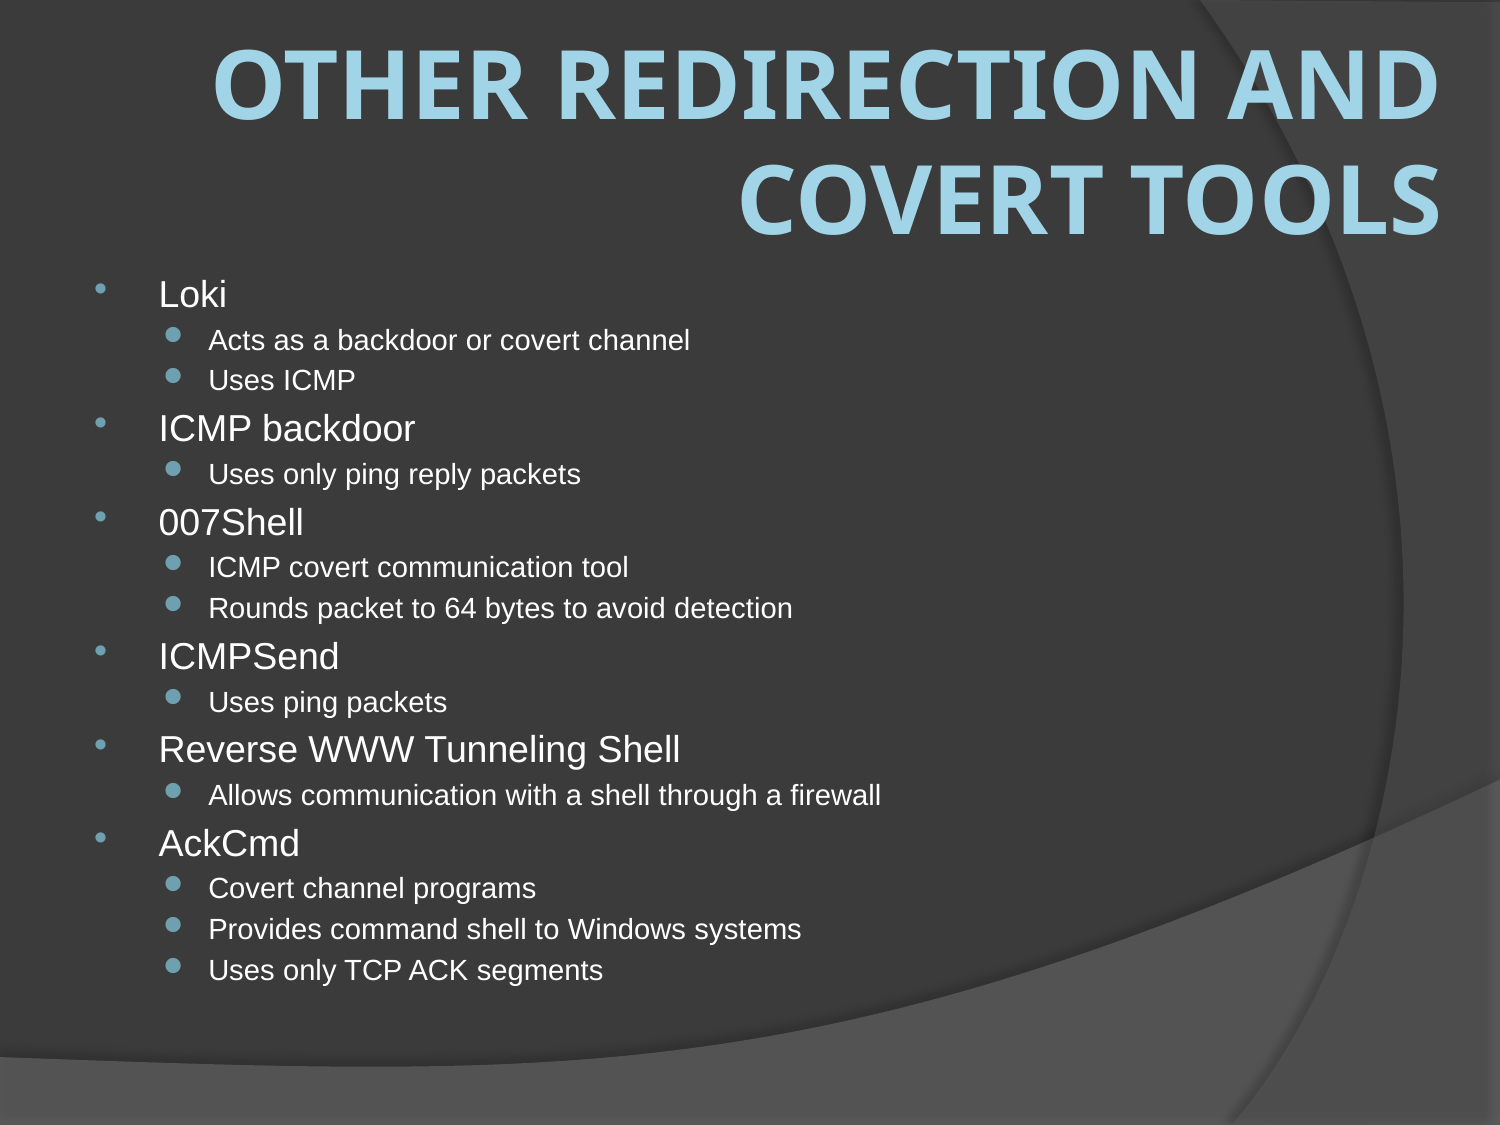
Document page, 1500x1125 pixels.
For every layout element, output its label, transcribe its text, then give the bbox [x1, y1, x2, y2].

title Other Redirection and Covert Tools [75, 45, 1450, 233]
list Loki Acts as a backdoor or covert channel Uses ICMP ICMP backdoor Uses only ping reply packets 007Shell ICMP covert communication tool Rounds packet to 64 bytes to avoid detection ICMPSend Uses ping packets Reverse WWW Tunneling Shell Allows communication with a shell through a firewall AckCmd Covert channel programs Provides command shell to Windows systems Uses only TCP ACK segments [75, 262, 1300, 1005]
